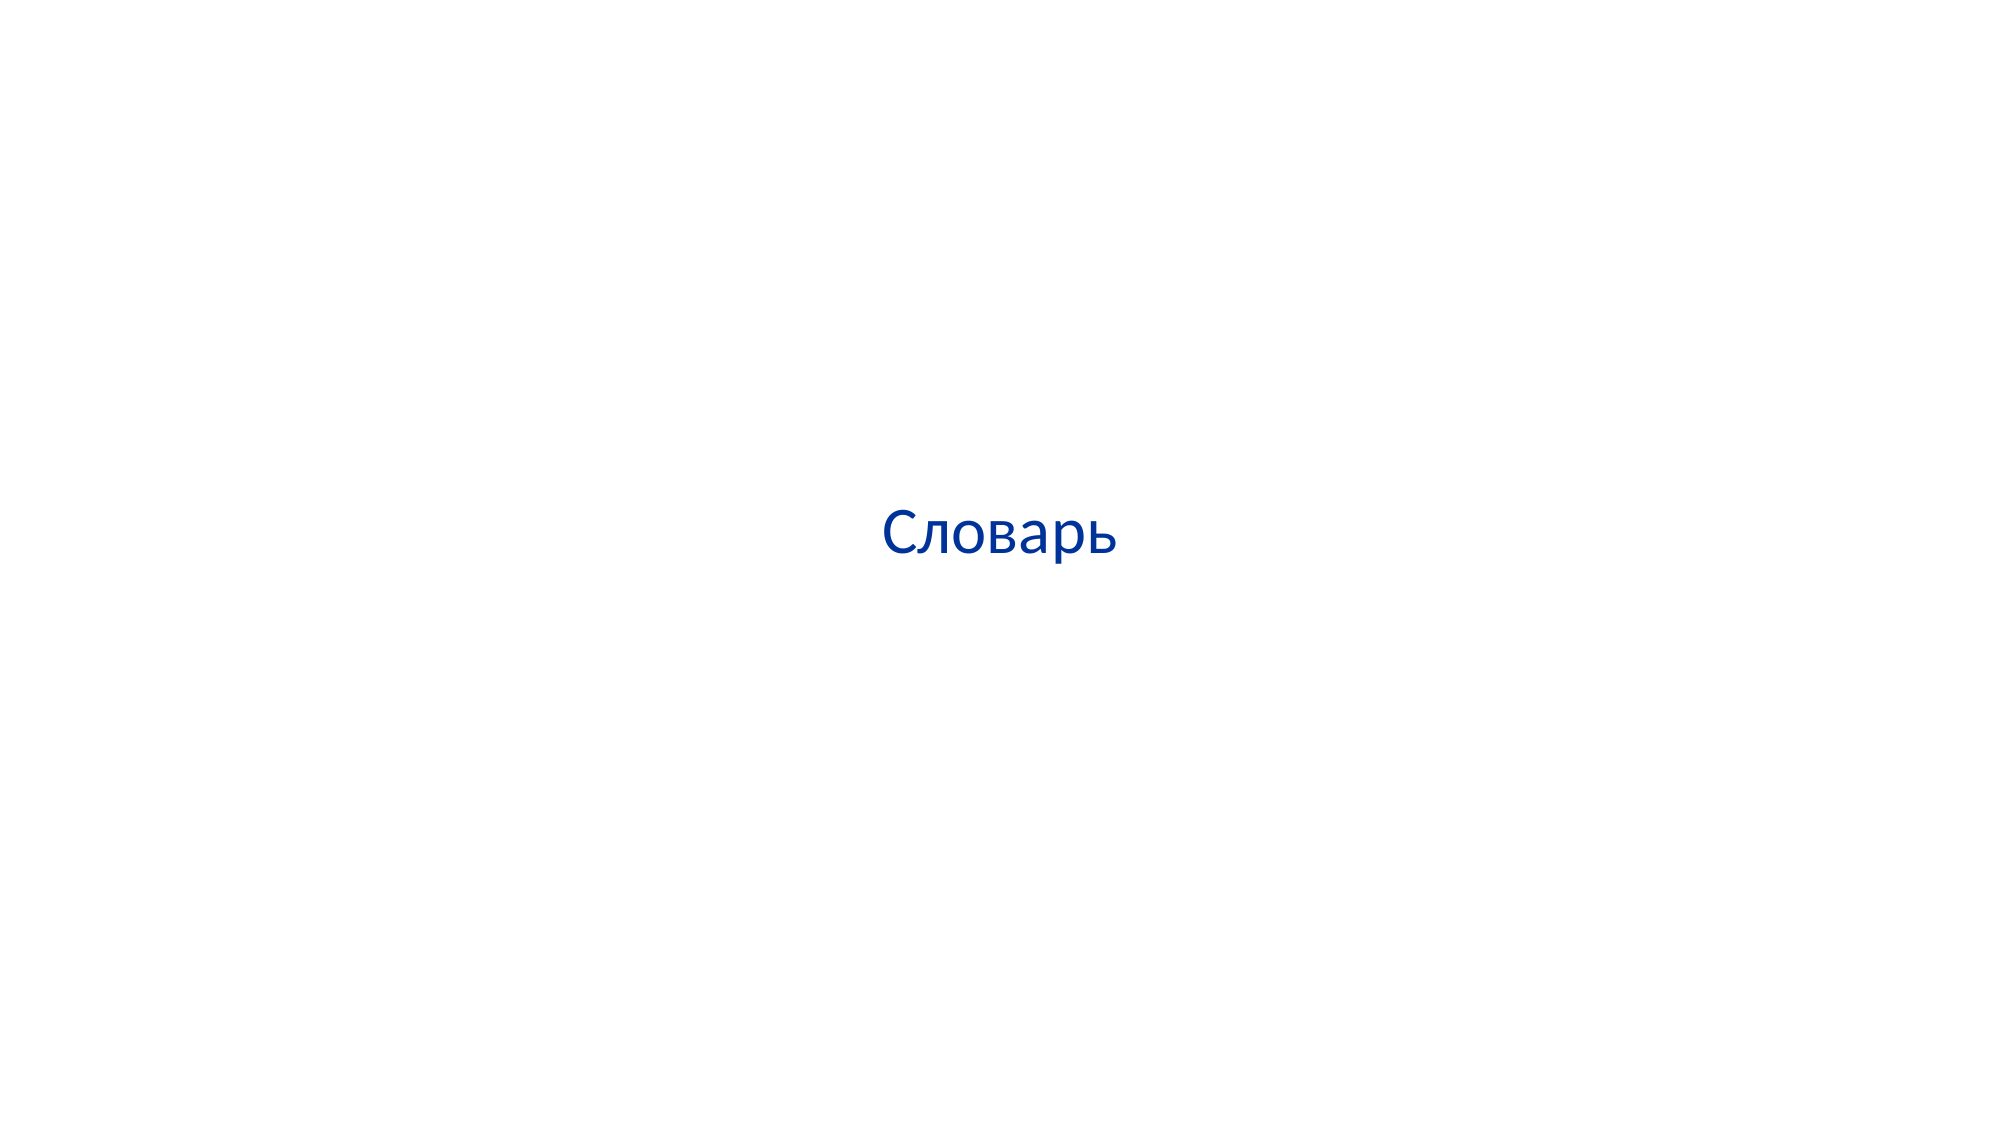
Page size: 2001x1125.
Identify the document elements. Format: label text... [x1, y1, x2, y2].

subtitle Словарь [149, 78, 1851, 976]
